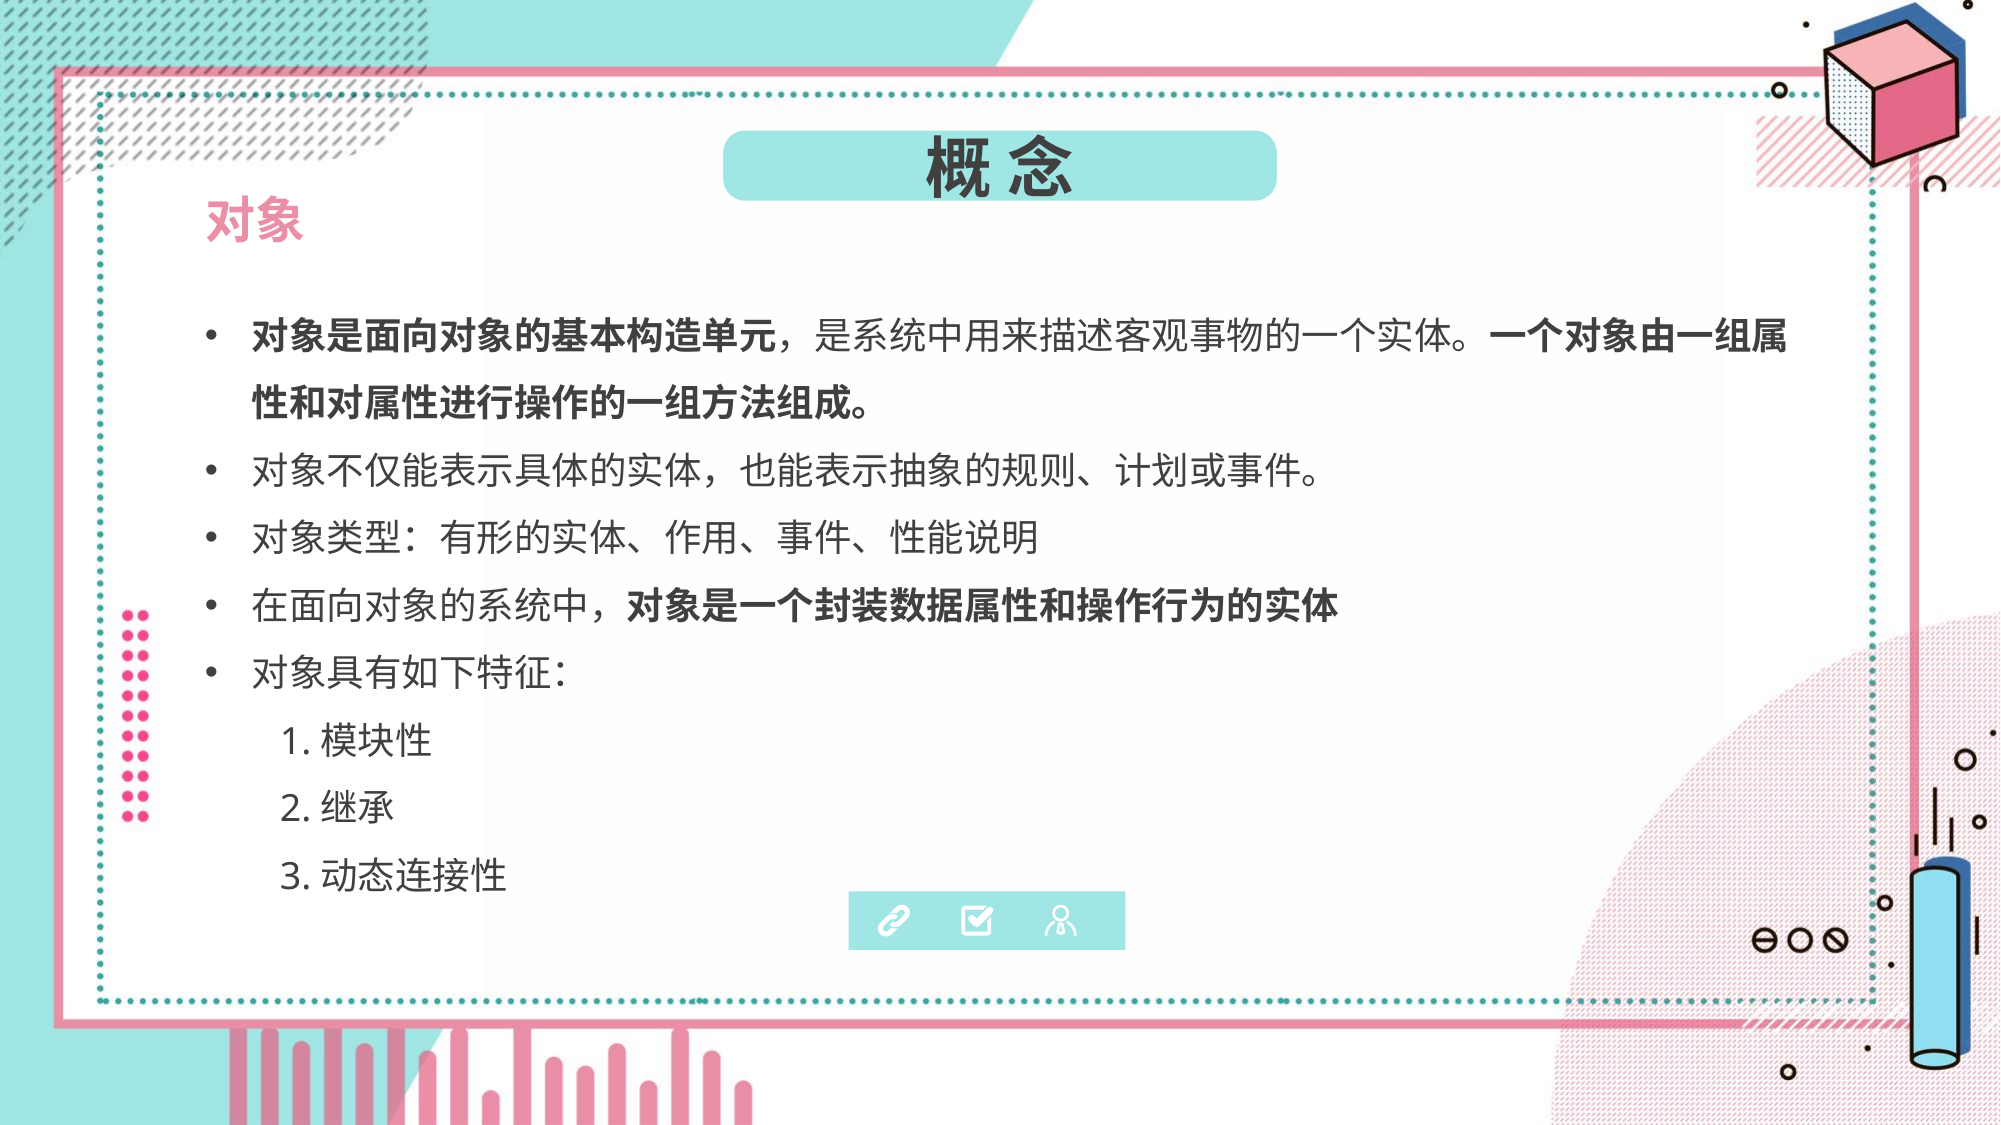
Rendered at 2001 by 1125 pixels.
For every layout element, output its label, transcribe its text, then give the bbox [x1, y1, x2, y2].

picture [0, 0, 2001, 1125]
text_box 对象 [190, 181, 321, 257]
text_box 概 念 [722, 129, 1278, 202]
text_box 对象是面向对象的基本构造单元，是系统中用来描述客观事物的一个实体。一个对象由一组属性和对属性进行操作的一组方法组成。 对象不仅能表示具体的实体，也能表示抽象的规则、计划或事件。 对象类型：有形的实体、作用、事件、性能说明 在面向对象的系统中，对象是一个封装数据属性和操作行为的实体 对象具有如下特征： 1.模块性 2.继承 3.动态连接性 [190, 281, 1827, 904]
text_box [848, 891, 1126, 950]
